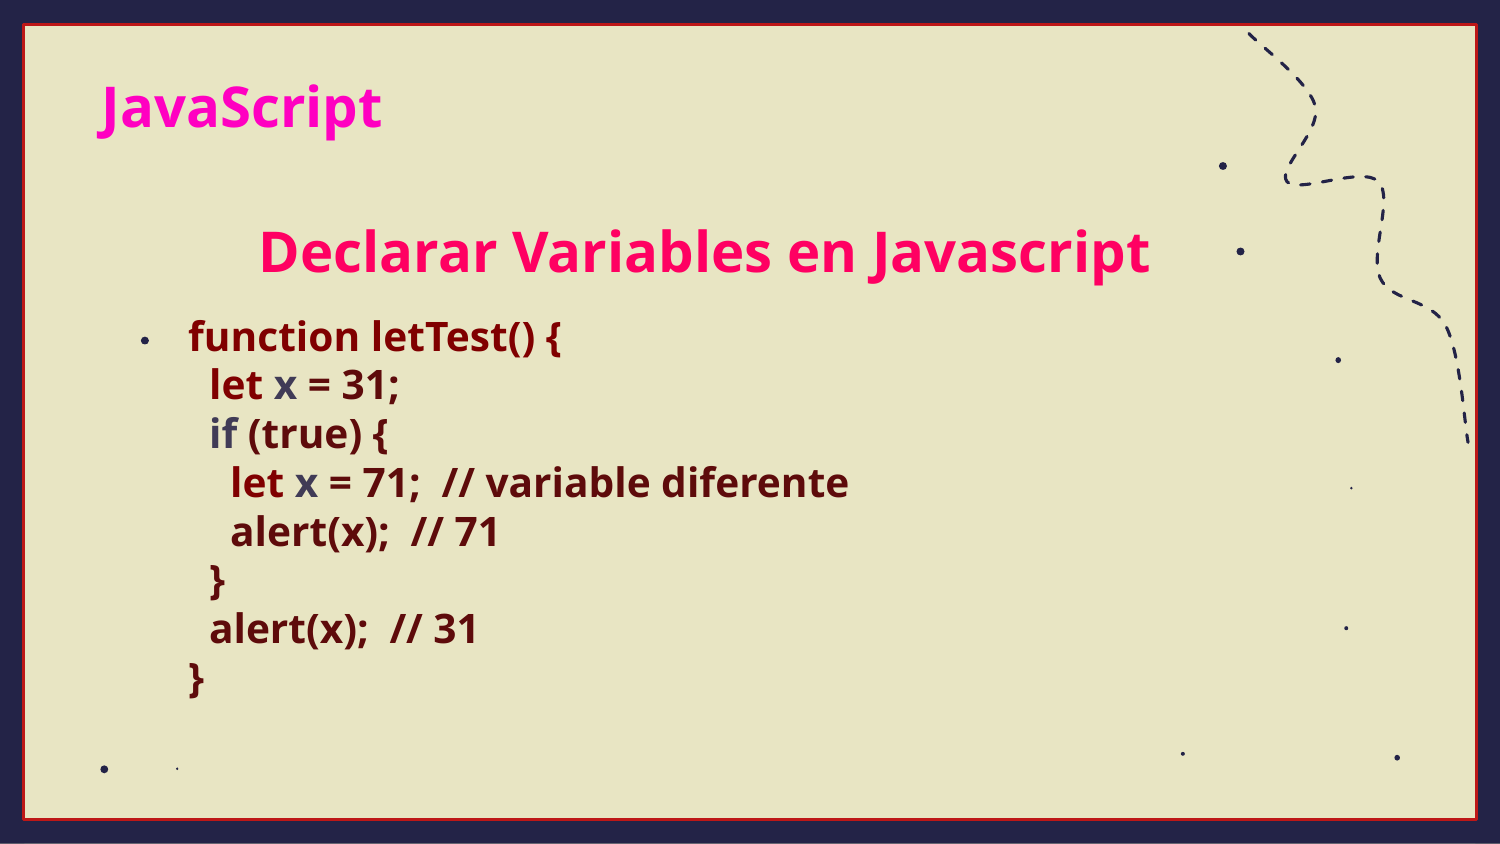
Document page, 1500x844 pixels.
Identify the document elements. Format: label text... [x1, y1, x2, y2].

text_box function letTest() { let x = 31; if (true) { let x = 71; // variable diferente alert(x); // 71 } alert(x); // 31 } [173, 303, 1293, 708]
text_box JavaScript [86, 63, 851, 146]
text_box Declarar Variables en Javascript [173, 209, 1237, 292]
